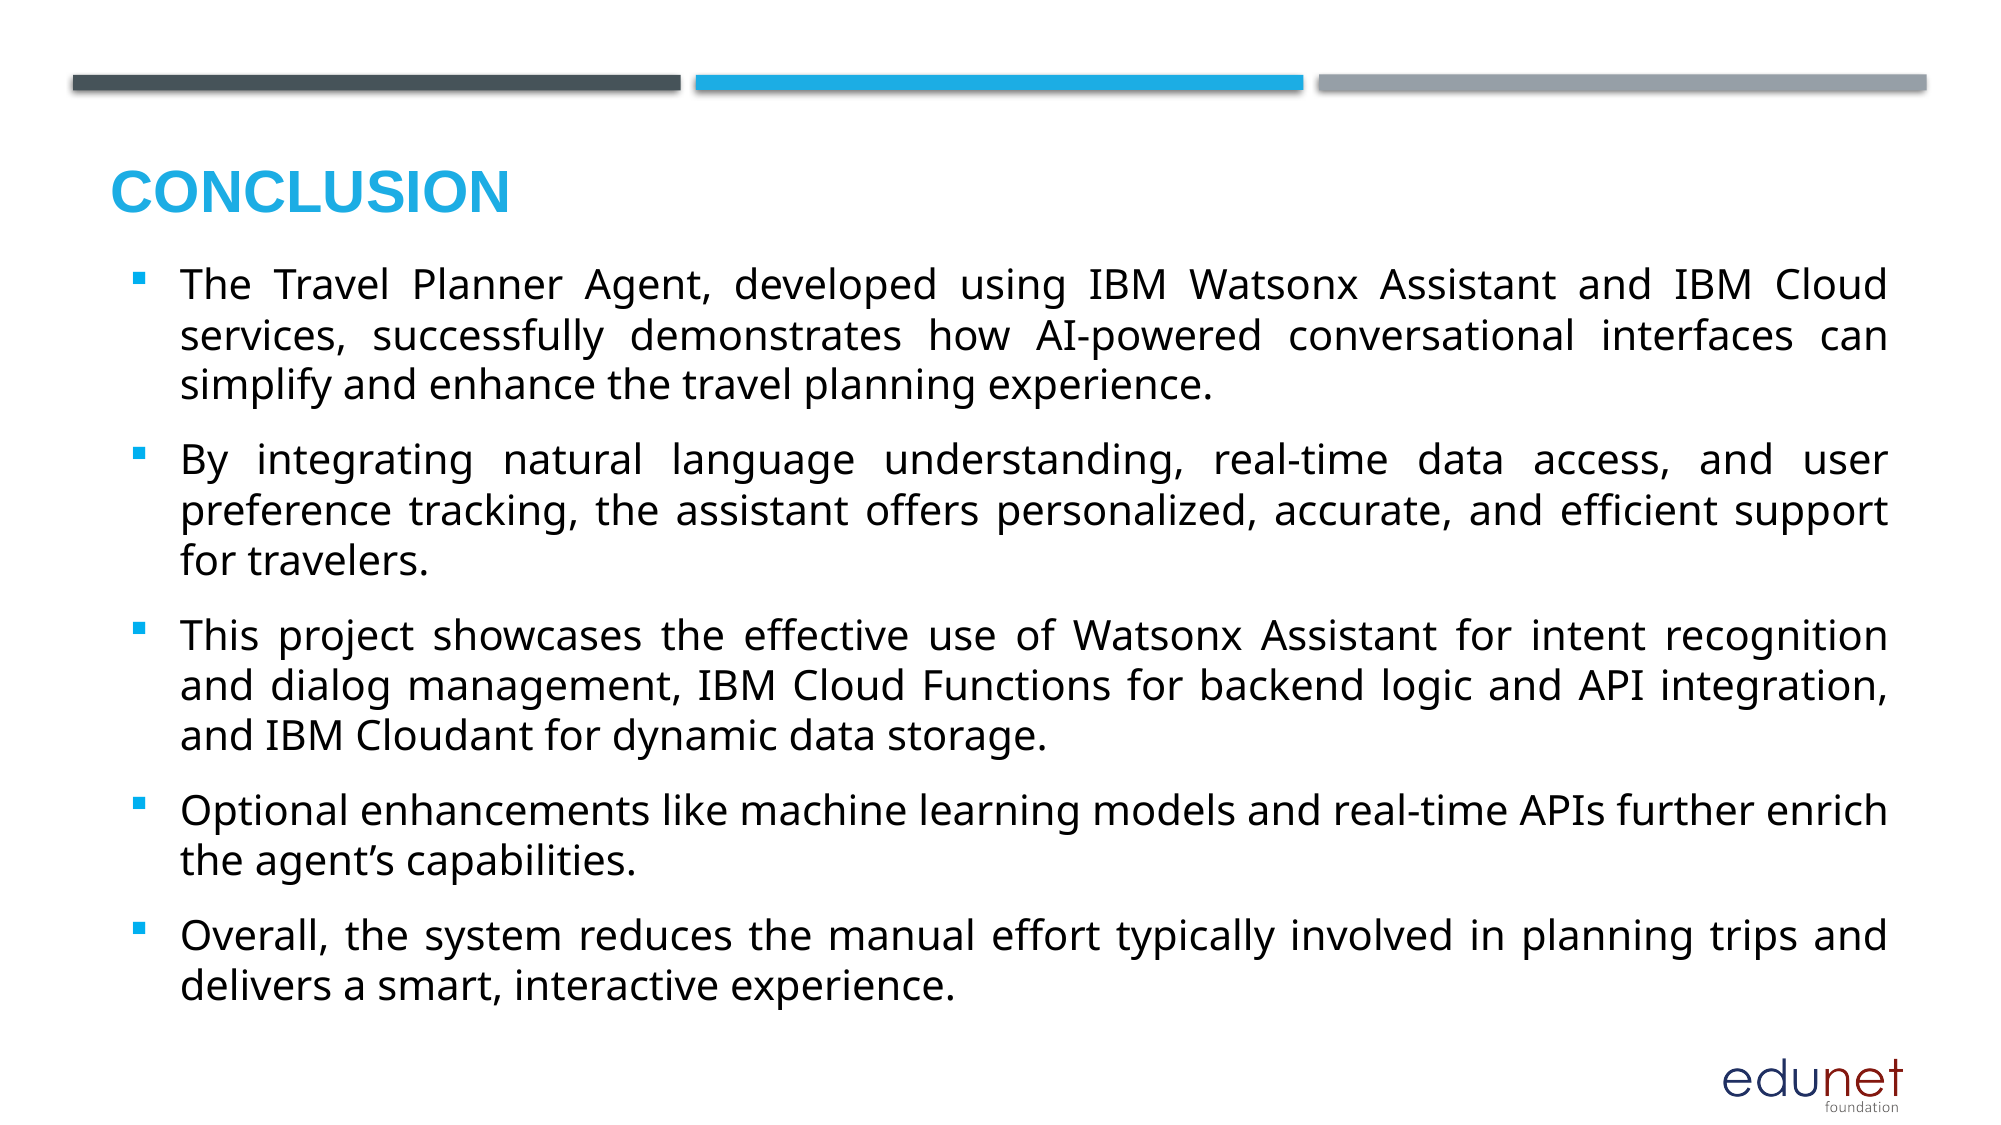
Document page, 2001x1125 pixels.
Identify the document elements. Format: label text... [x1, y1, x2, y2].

title ConclusioN [95, 145, 1905, 233]
picture [1719, 1092, 1905, 1116]
list The Travel Planner Agent, developed using IBM Watsonx Assistant and IBM Cloud services, successfully demonstrates how AI-powered conversational interfaces can simplify and enhance the travel planning experience. By integrating natural language understanding, real-time data access, and user preference tracking, the assistant offers personalized, accurate, and efficient support for travelers. This project showcases the effective use of Watsonx Assistant for intent recognition and dialog management, IBM Cloud Functions for backend logic and API integration, and IBM Cloudant for dynamic data storage. Optional enhancements like machine learning models and real-time APIs further enrich the agent’s capabilities. Overall, the system reduces the manual effort typically involved in planning trips and delivers a smart, interactive experience. [114, 247, 1905, 1092]
